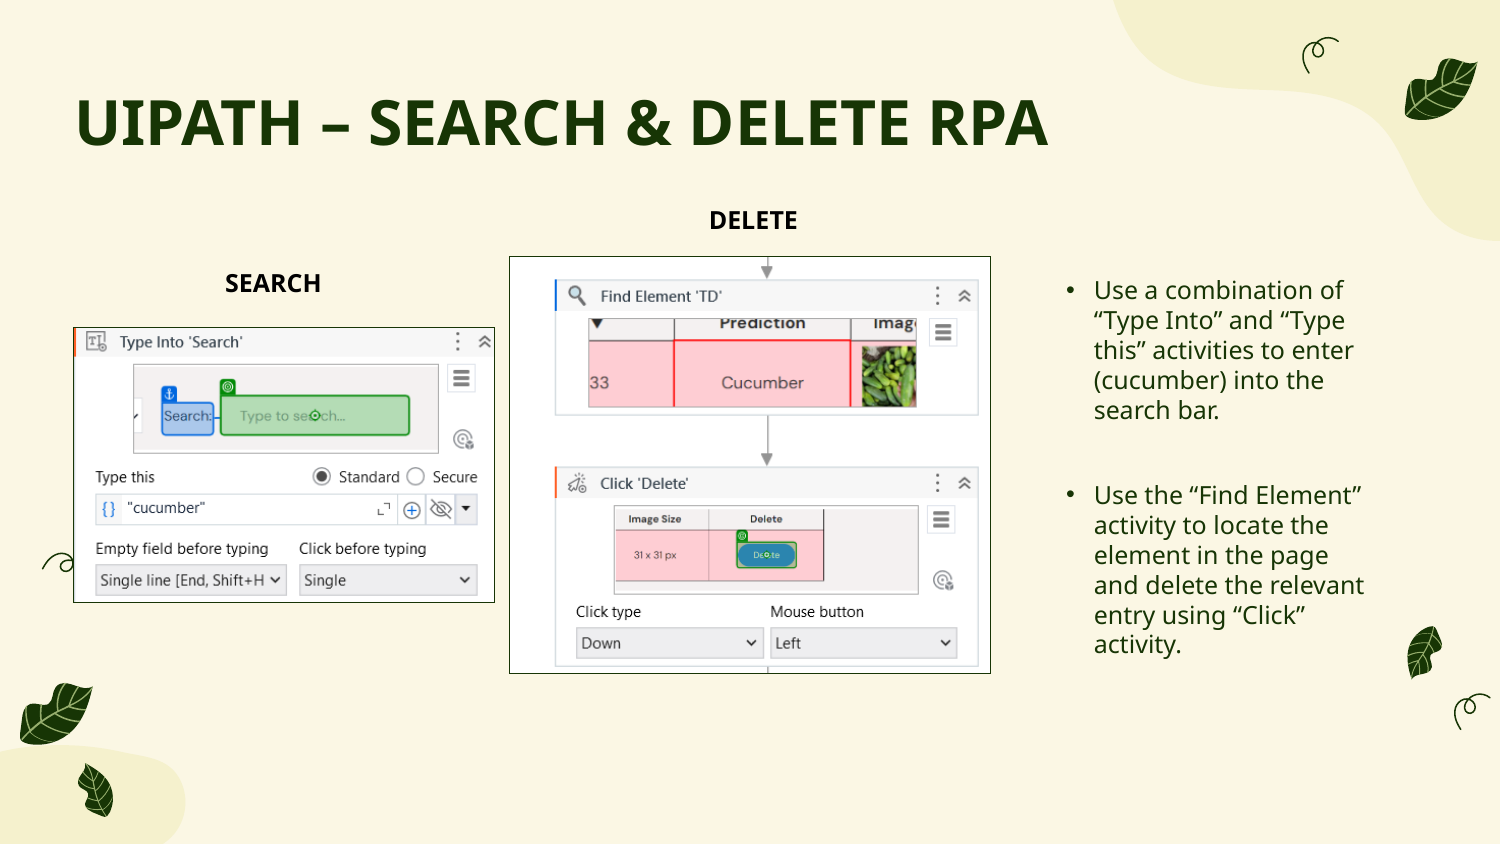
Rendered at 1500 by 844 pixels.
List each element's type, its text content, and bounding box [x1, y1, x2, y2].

picture [73, 327, 496, 603]
subtitle Use a combination of “Type Into” and “Type this” activities to enter (cucumber) into the search bar. Use the “Find Element” activity to locate the element in the page and delete the relevant entry using “Click” activity. [1050, 259, 1387, 666]
text_box SEARCH [186, 259, 360, 305]
text_box DELETE [666, 197, 840, 243]
picture [509, 256, 991, 674]
title UIPATH – SEARCH & DELETE RPA [59, 67, 1272, 162]
